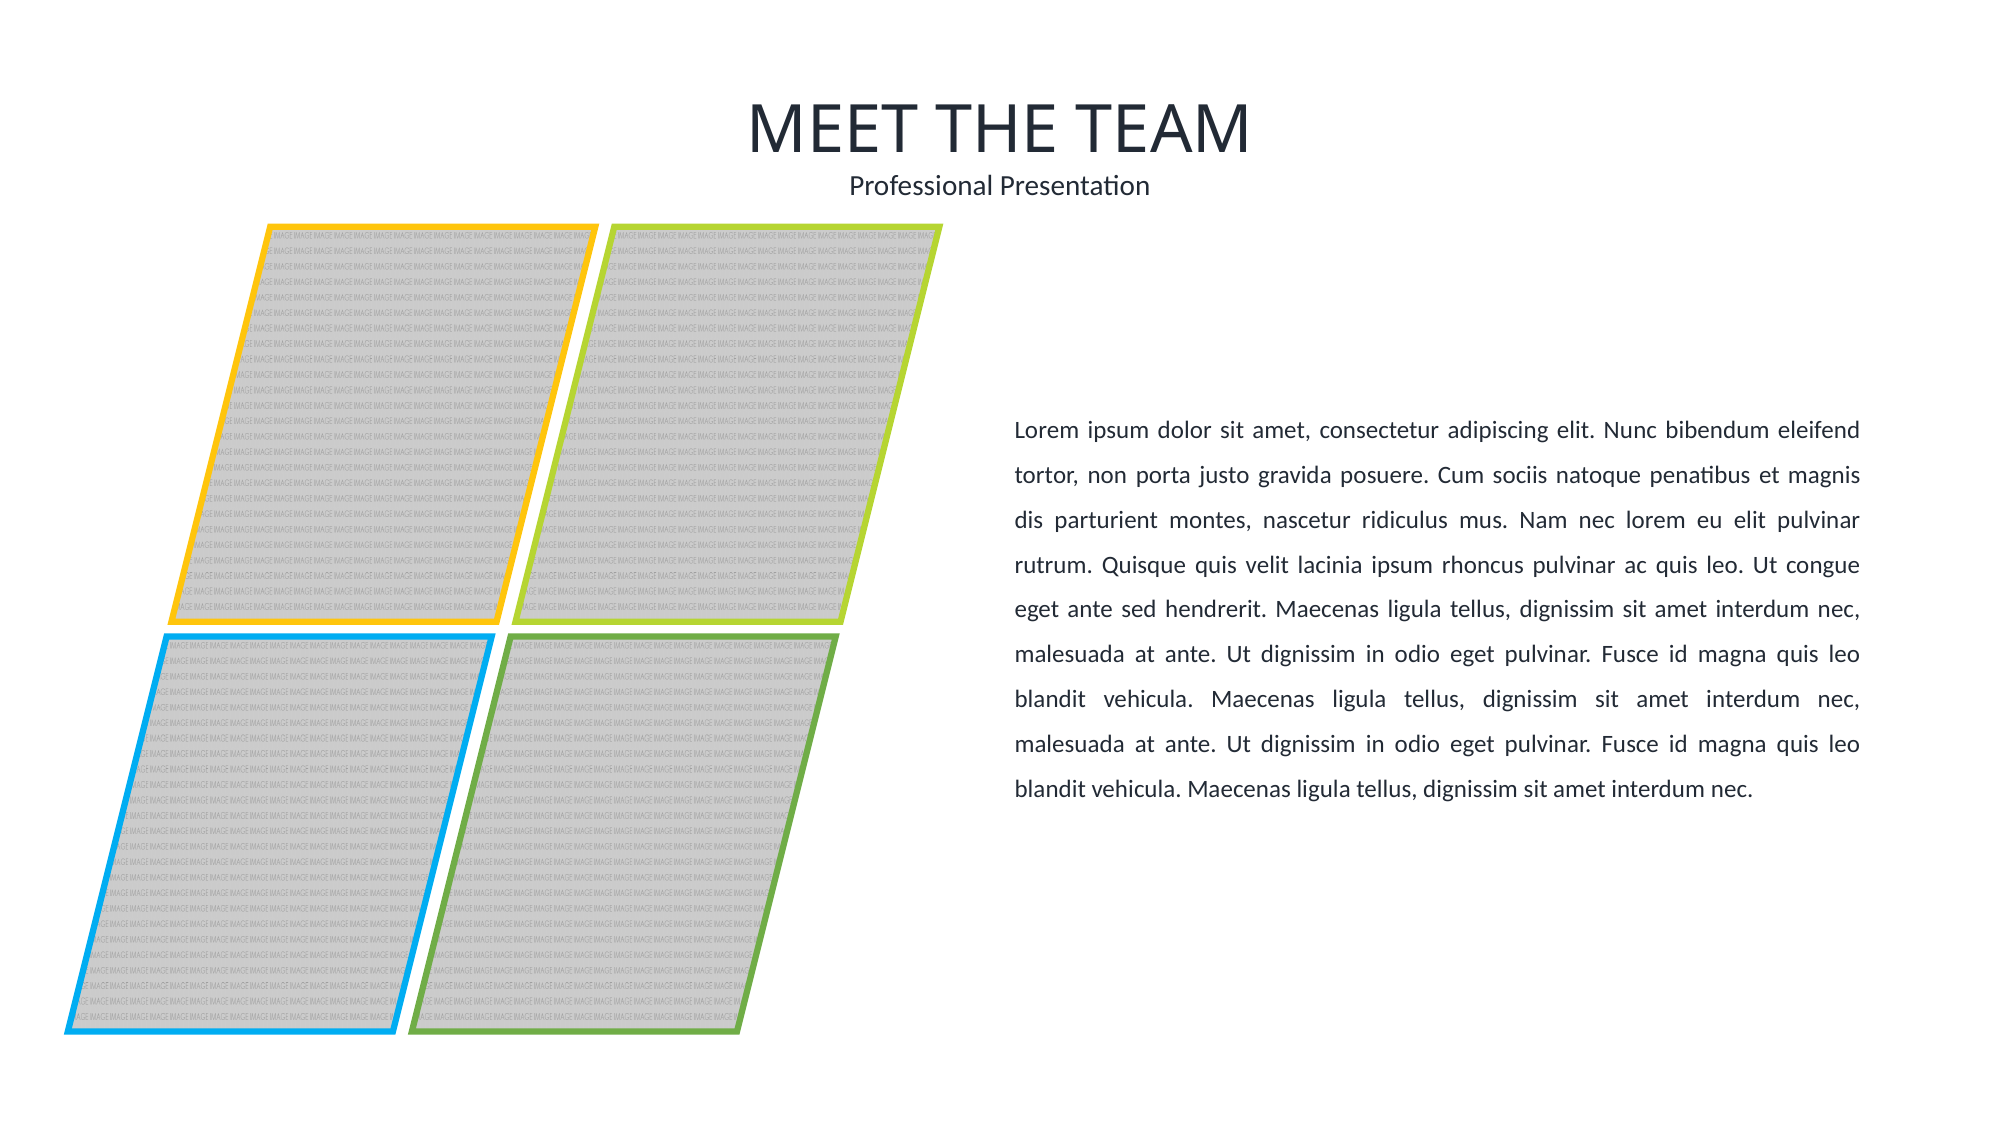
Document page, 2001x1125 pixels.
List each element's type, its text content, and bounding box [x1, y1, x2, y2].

text_box [170, 225, 597, 623]
text_box [410, 635, 838, 1033]
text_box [0, 78, 2000, 209]
text_box Lorem ipsum dolor sit amet, consectetur adipiscing elit. Nunc bibendum eleifend tortor, non porta justo gravida posuere. Cum sociis natoque penatibus et magnis dis parturient montes, nascetur ridiculus mus. Nam nec lorem eu elit pulvinar rutrum. Quisque quis velit lacinia ipsum rhoncus pulvinar ac quis leo. Ut congue eget ante sed hendrerit. Maecenas ligula tellus, dignissim sit amet interdum nec, malesuada at ante. Ut dignissim in odio eget pulvinar. Fusce id magna quis leo blandit vehicula. Maecenas ligula tellus, dignissim sit amet interdum nec, malesuada at ante. Ut dignissim in odio eget pulvinar. Fusce id magna quis leo blandit vehicula. Maecenas ligula tellus, dignissim sit amet interdum nec. [999, 391, 1877, 810]
text_box [66, 635, 494, 1033]
text_box [514, 225, 941, 623]
